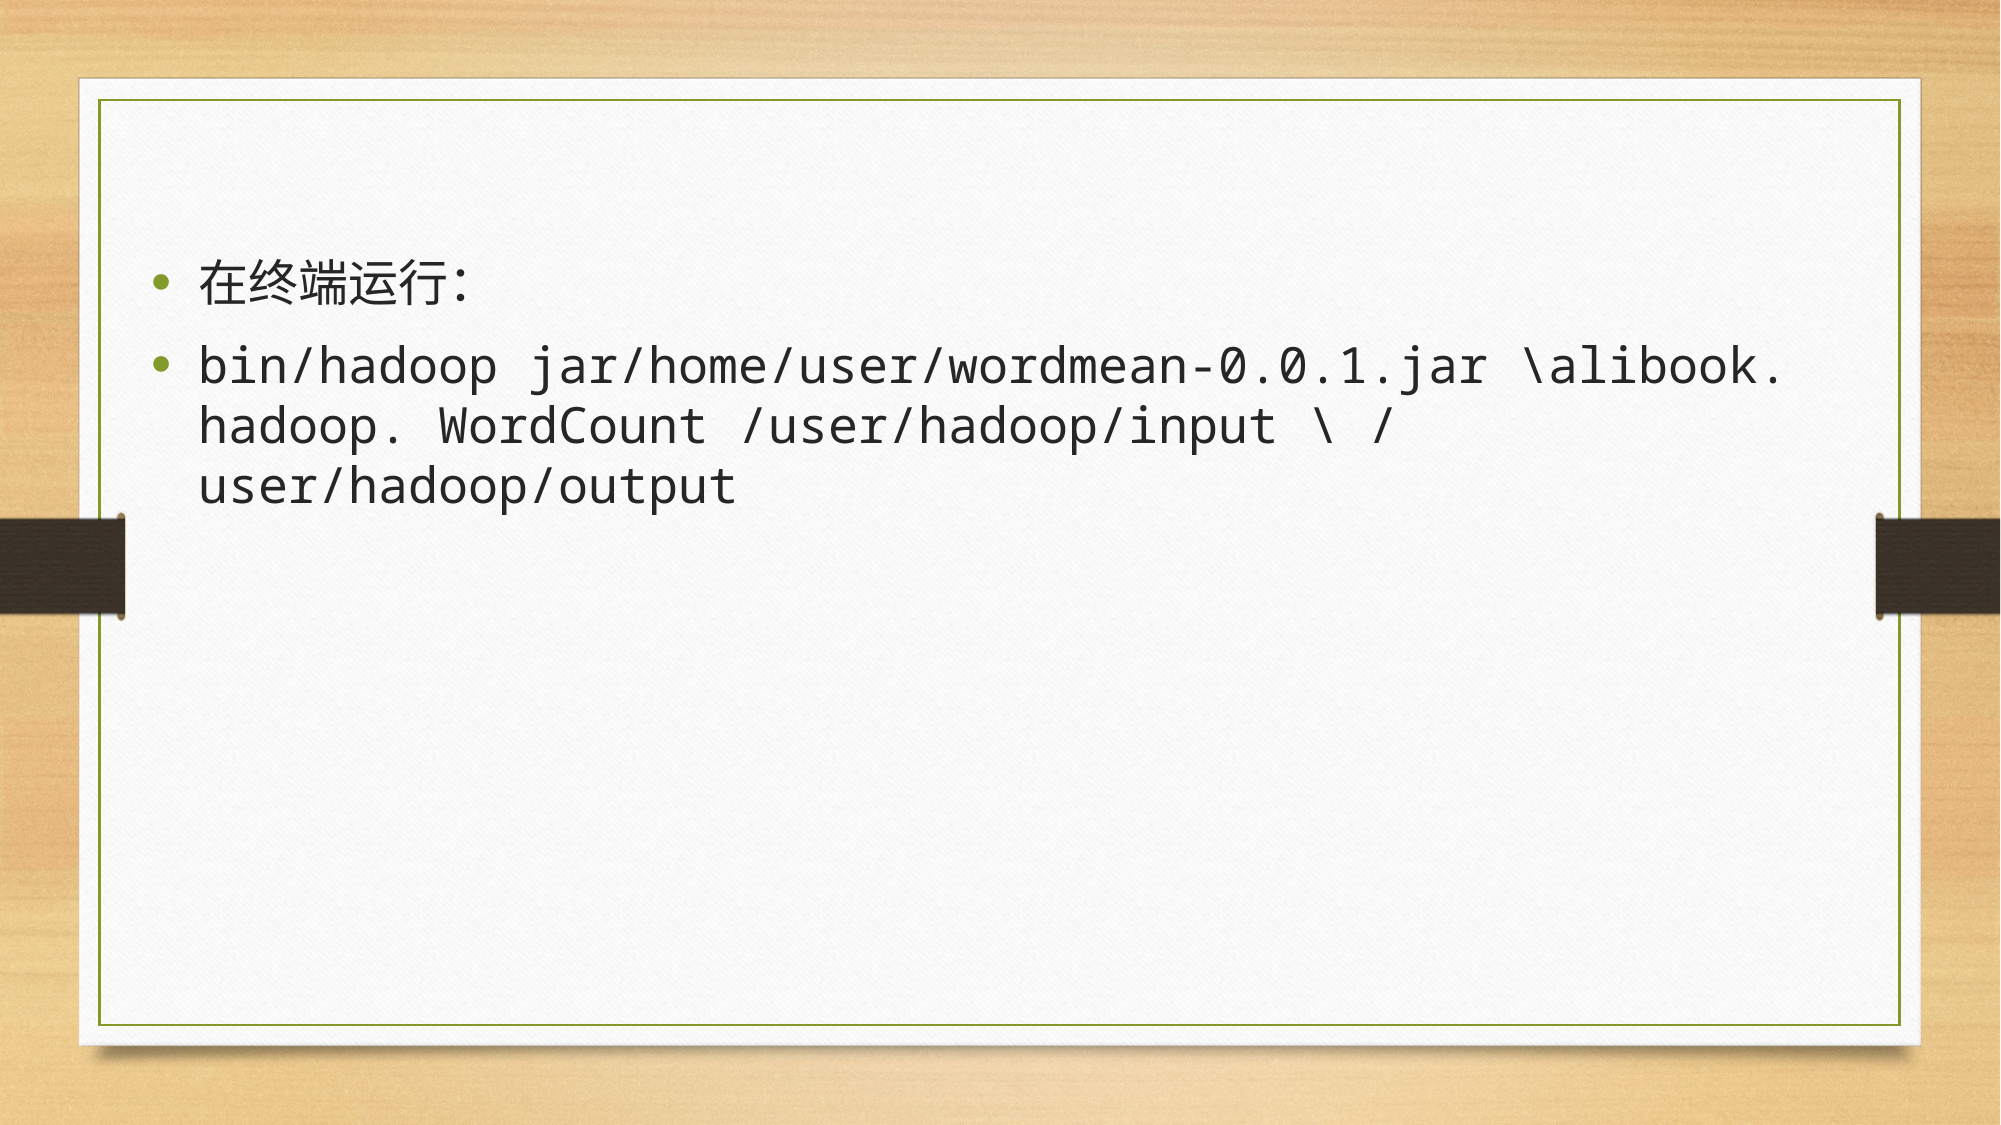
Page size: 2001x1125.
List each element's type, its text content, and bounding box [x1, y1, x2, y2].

list 在终端运行： bin/hadoop jar/home/user/wordmean-0.0.1.jar \alibook. hadoop. WordCount /user/hadoop/input \ / user/hadoop/output [136, 243, 1860, 964]
picture [0, 0, 2001, 1125]
